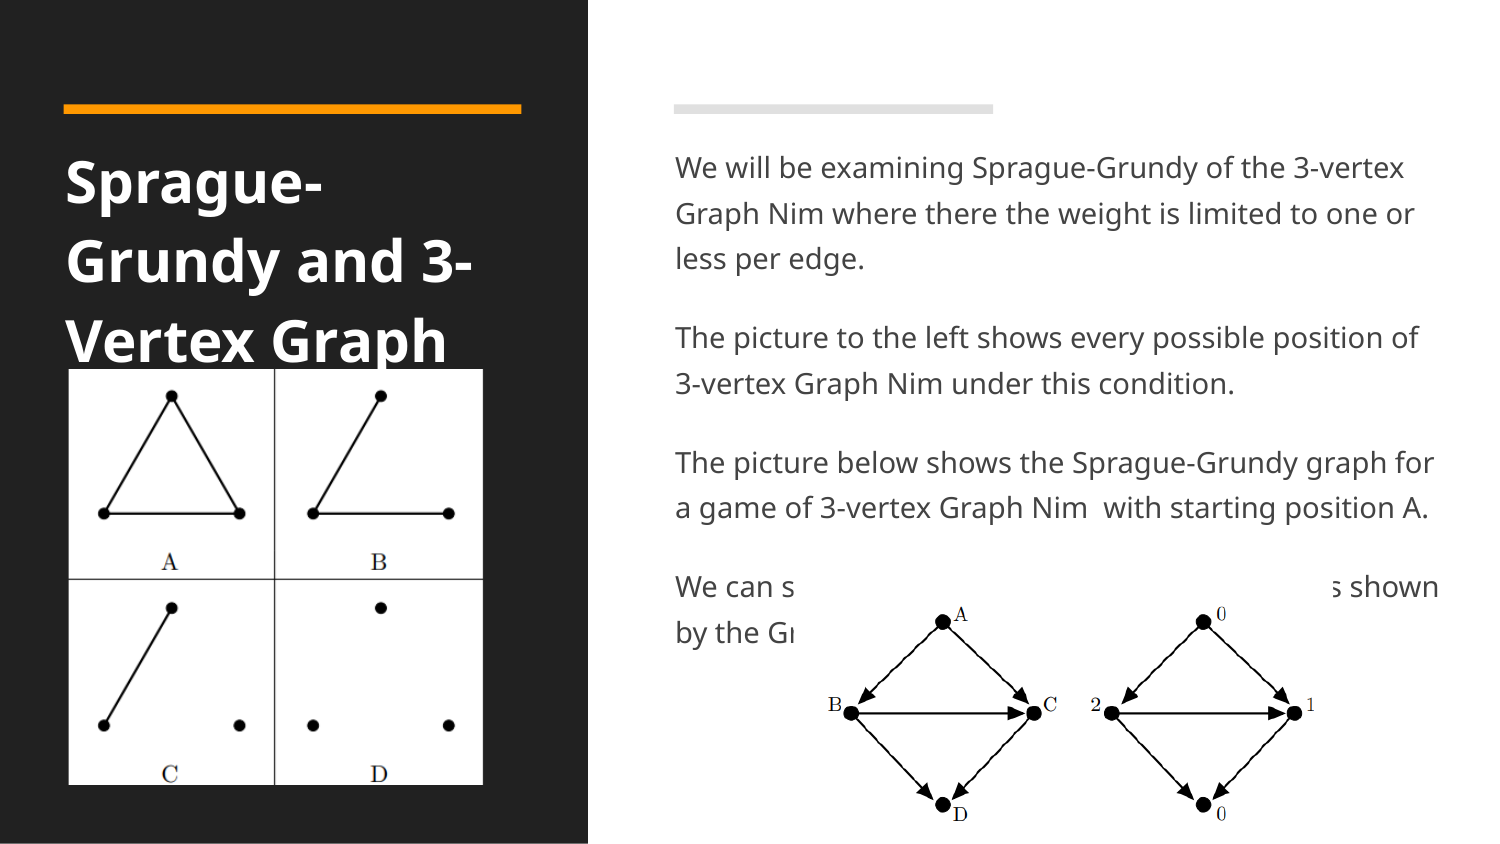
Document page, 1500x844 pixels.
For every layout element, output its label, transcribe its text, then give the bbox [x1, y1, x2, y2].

list We will be examining Sprague-Grundy of the 3-vertex Graph Nim where there the weight is limited to one or less per edge. The picture to the left shows every possible position of 3-vertex Graph Nim under this condition. The picture below shows the Sprague-Grundy graph for a game of 3-vertex Graph Nim with starting position A. We can see that this game has a nimber of 0*, as shown by the Grundy numbers. [659, 126, 1467, 752]
title Sprague-Grundy and 3-Vertex Graph Nim [50, 126, 521, 743]
picture [793, 572, 1334, 844]
picture [68, 369, 484, 785]
